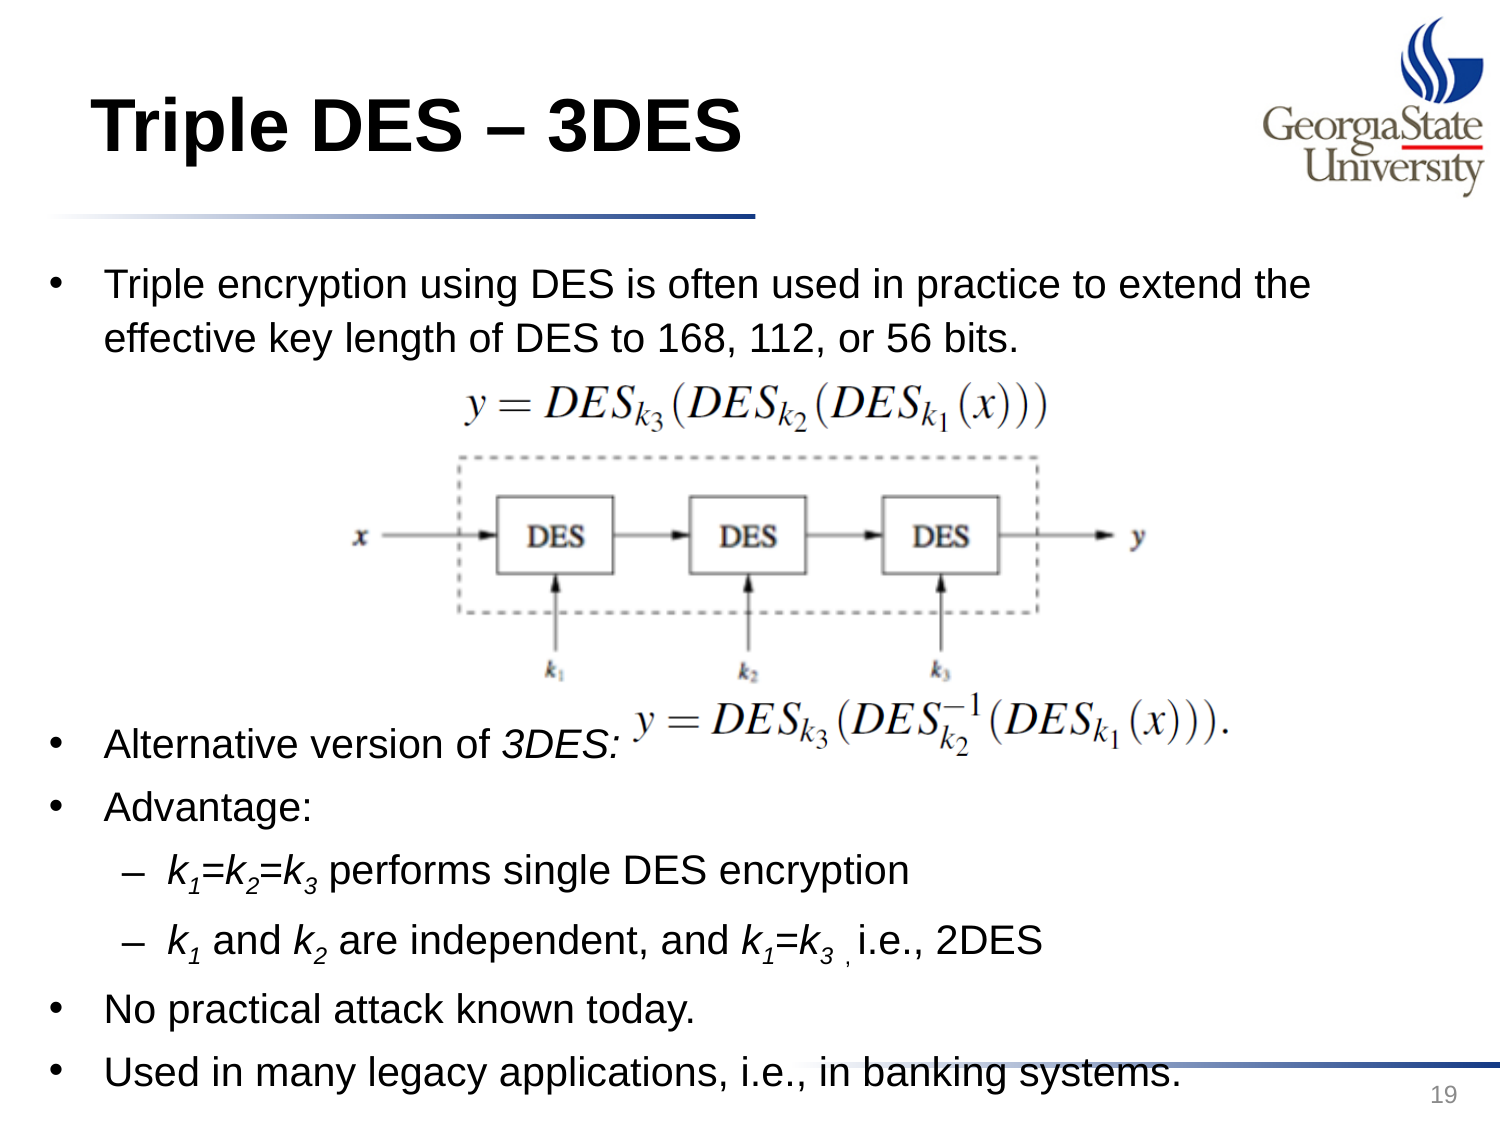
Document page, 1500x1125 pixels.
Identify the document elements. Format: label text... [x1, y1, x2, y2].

list Triple encryption using DES is often used in practice to extend the effective key length of DES to 168, 112, or 56 bits. Alternative version of 3DES: Advantage: k1=k2=k3 performs single DES encryption k1 and k2 are independent, and k1=k3 , i.e., 2DES No practical attack known today. Used in many legacy applications, i.e., in banking systems. [33, 244, 1474, 1110]
picture [1247, 0, 1500, 216]
title Triple DES – 3DES [75, 27, 1234, 215]
slide_number 19 [1123, 1064, 1474, 1124]
picture [347, 374, 1239, 767]
